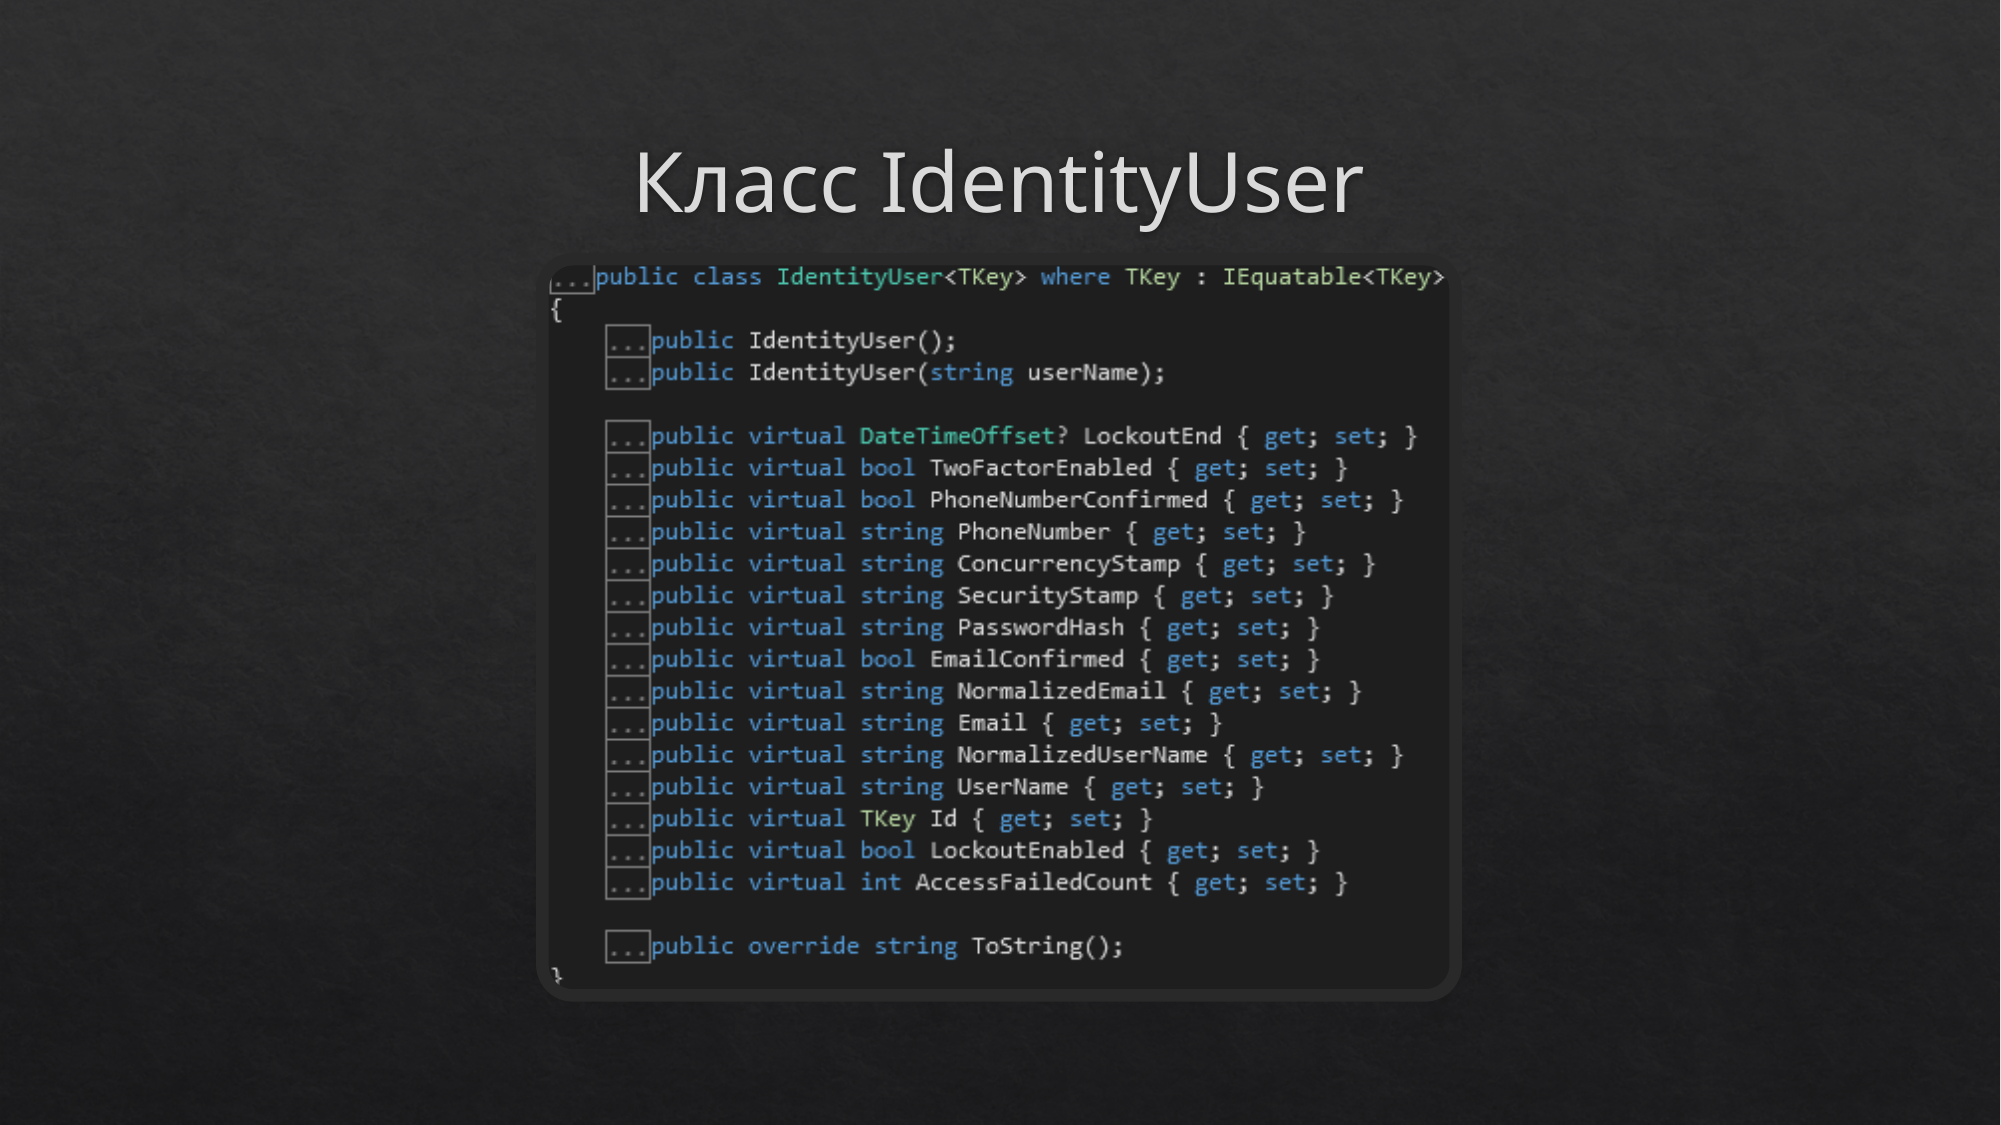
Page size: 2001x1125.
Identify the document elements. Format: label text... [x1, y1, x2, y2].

title Класс IdentityUser [149, 99, 1849, 260]
picture [542, 258, 1456, 996]
